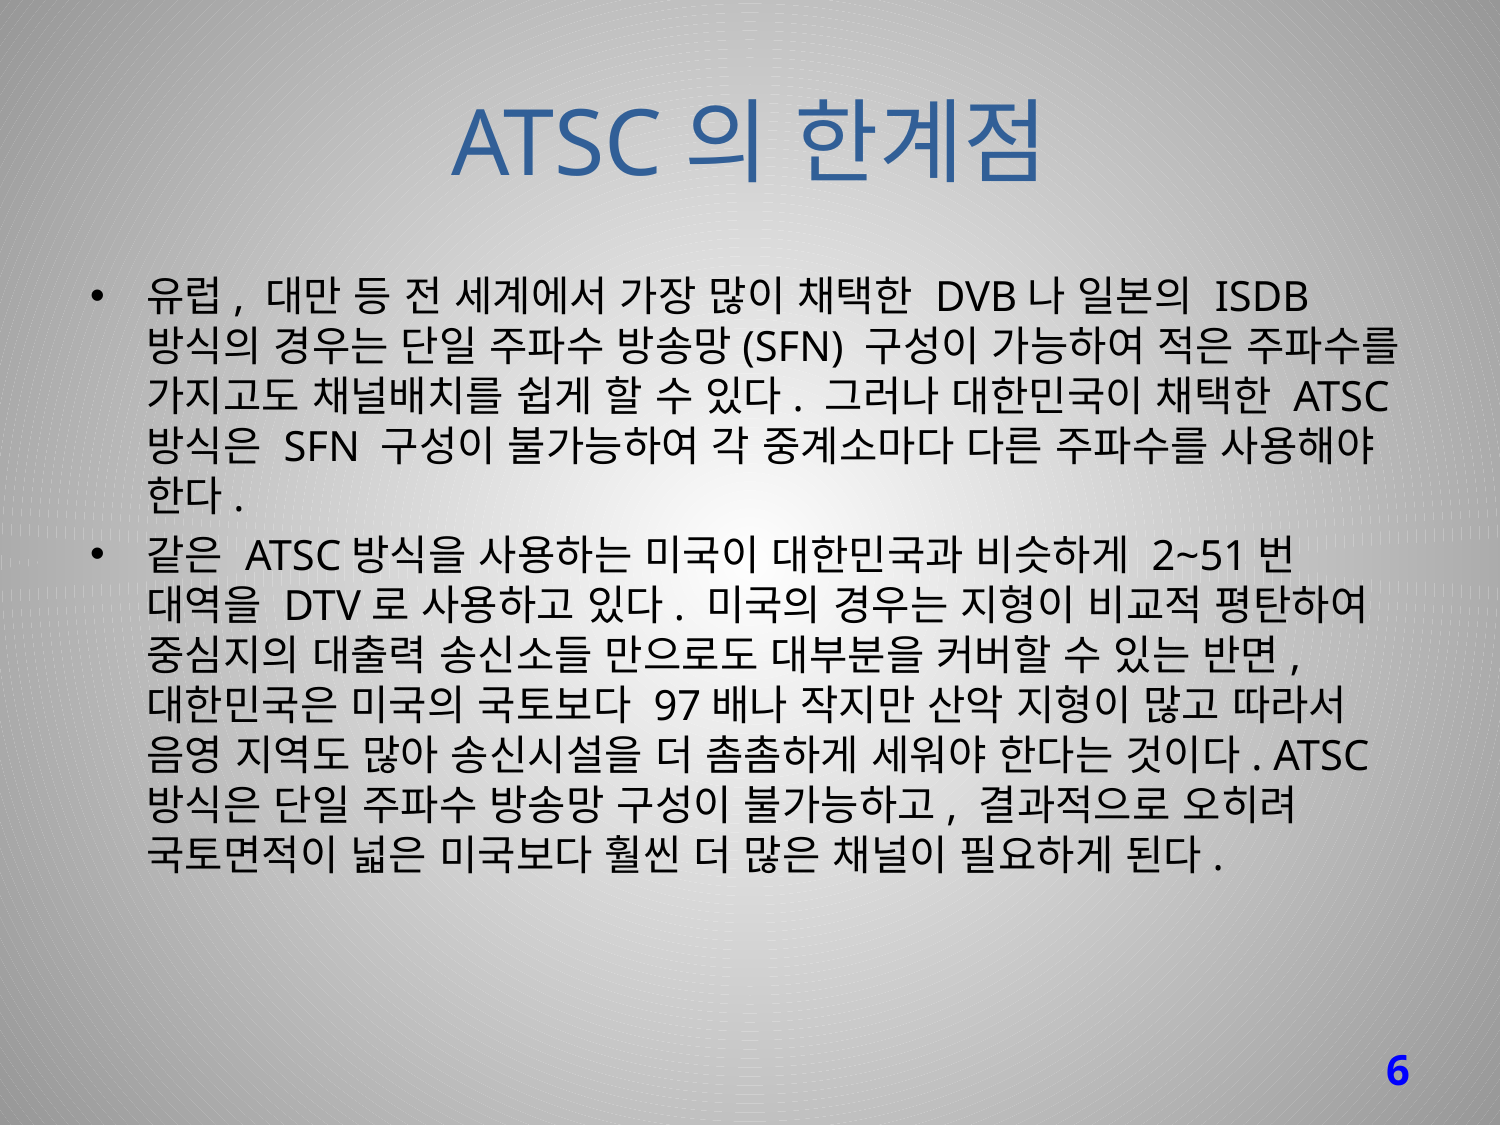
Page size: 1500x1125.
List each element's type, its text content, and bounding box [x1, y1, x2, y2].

list 유럽, 대만 등 전 세계에서 가장 많이 채택한 DVB나 일본의 ISDB방식의 경우는 단일 주파수 방송망(SFN) 구성이 가능하여 적은 주파수를 가지고도 채널배치를 쉽게 할 수 있다. 그러나 대한민국이 채택한 ATSC방식은 SFN 구성이 불가능하여 각 중계소마다 다른 주파수를 사용해야 한다. 같은 ATSC방식을 사용하는 미국이 대한민국과 비슷하게 2~51번 대역을 DTV로 사용하고 있다. 미국의 경우는 지형이 비교적 평탄하여 중심지의 대출력 송신소들 만으로도 대부분을 커버할 수 있는 반면, 대한민국은 미국의 국토보다 97배나 작지만 산악 지형이 많고 따라서 음영 지역도 많아 송신시설을 더 촘촘하게 세워야 한다는 것이다. ATSC 방식은 단일 주파수 방송망 구성이 불가능하고, 결과적으로 오히려 국토면적이 넓은 미국보다 훨씬 더 많은 채널이 필요하게 된다. [75, 262, 1425, 1005]
title ATSC의 한계점 [75, 45, 1425, 233]
slide_number 6 [1074, 1042, 1425, 1103]
